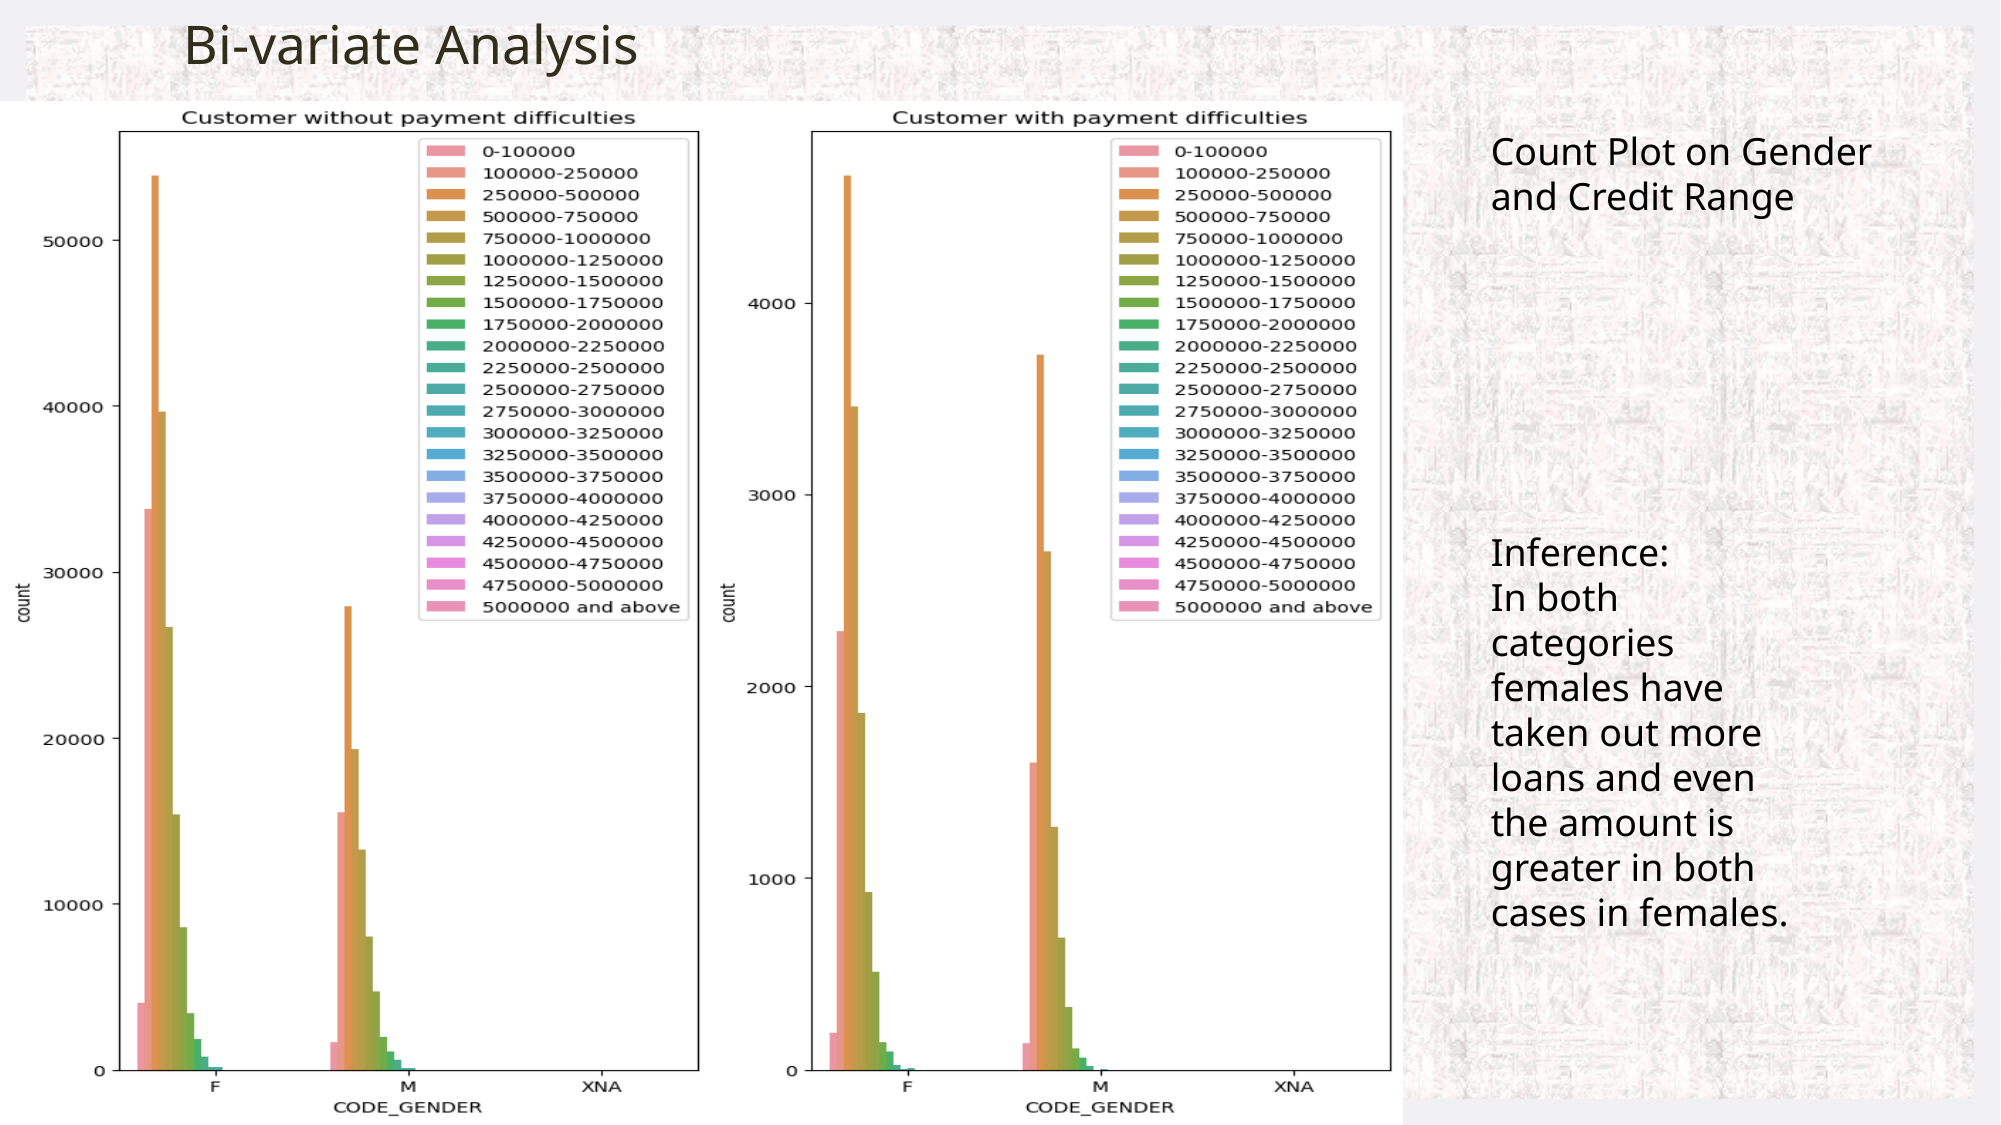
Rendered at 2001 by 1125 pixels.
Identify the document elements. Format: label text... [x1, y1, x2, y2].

text_box Inference: In both categories females have taken out more loans and even the amount is greater in both cases in females. [1476, 521, 1825, 942]
text_box Count Plot on Gender and Credit Range [1476, 120, 1957, 226]
picture [0, 26, 1973, 1125]
title Bi-variate Analysis [168, 0, 1832, 83]
